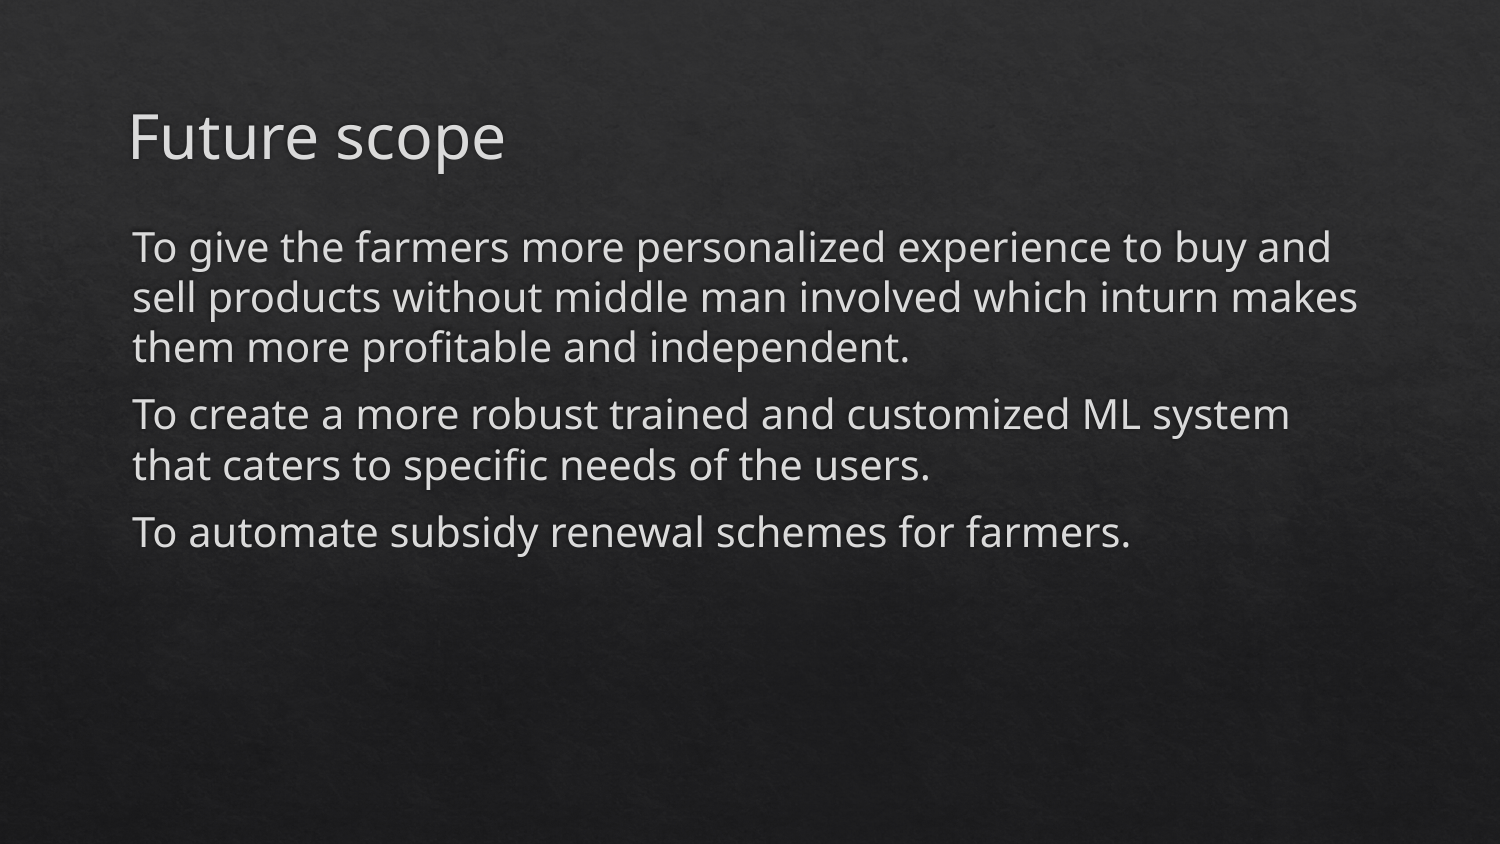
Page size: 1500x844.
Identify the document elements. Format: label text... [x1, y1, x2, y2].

list To give the farmers more personalized experience to buy and sell products without middle man involved which inturn makes them more profitable and independent. To create a more robust trained and customized ML system that caters to specific needs of the users. To automate subsidy renewal schemes for farmers. [112, 213, 1387, 713]
title Future scope [112, 75, 1387, 195]
